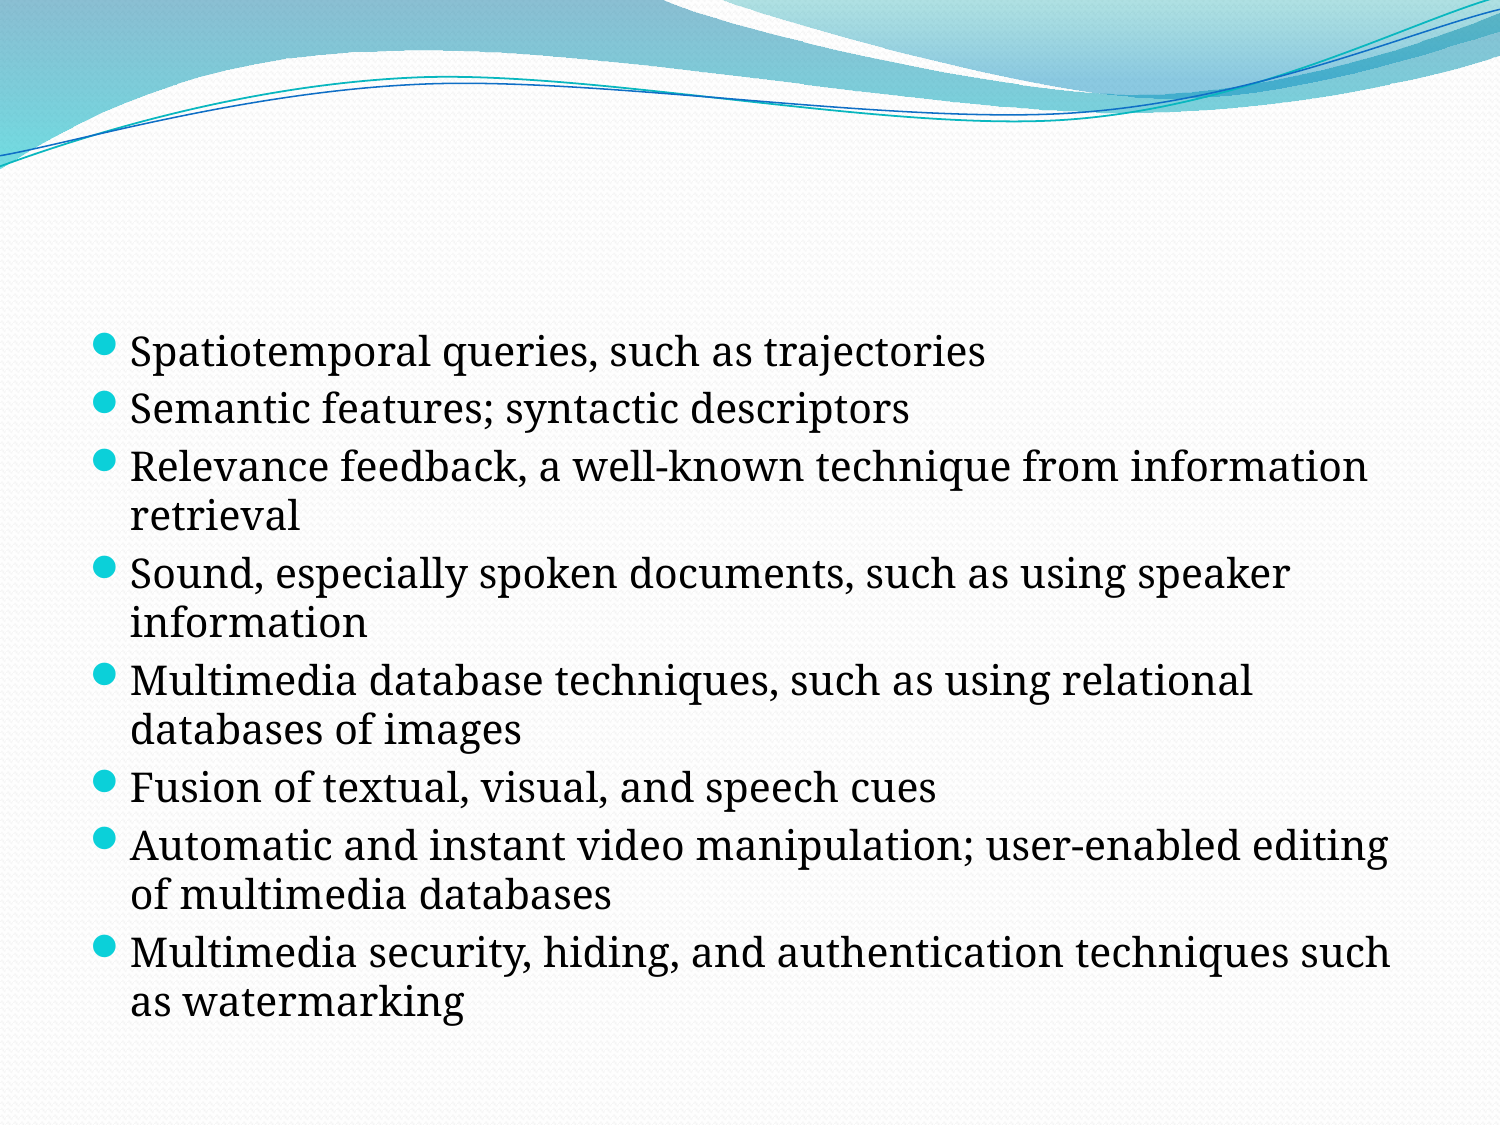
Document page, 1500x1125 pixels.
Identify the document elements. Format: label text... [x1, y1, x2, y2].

list Spatiotemporal queries, such as trajectories Semantic features; syntactic descriptors Relevance feedback, a well-known technique from information retrieval Sound, especially spoken documents, such as using speaker information Multimedia database techniques, such as using relational databases of images Fusion of textual, visual, and speech cues Automatic and instant video manipulation; user-enabled editing of multimedia databases Multimedia security, hiding, and authentication techniques such as watermarking [75, 317, 1425, 1038]
